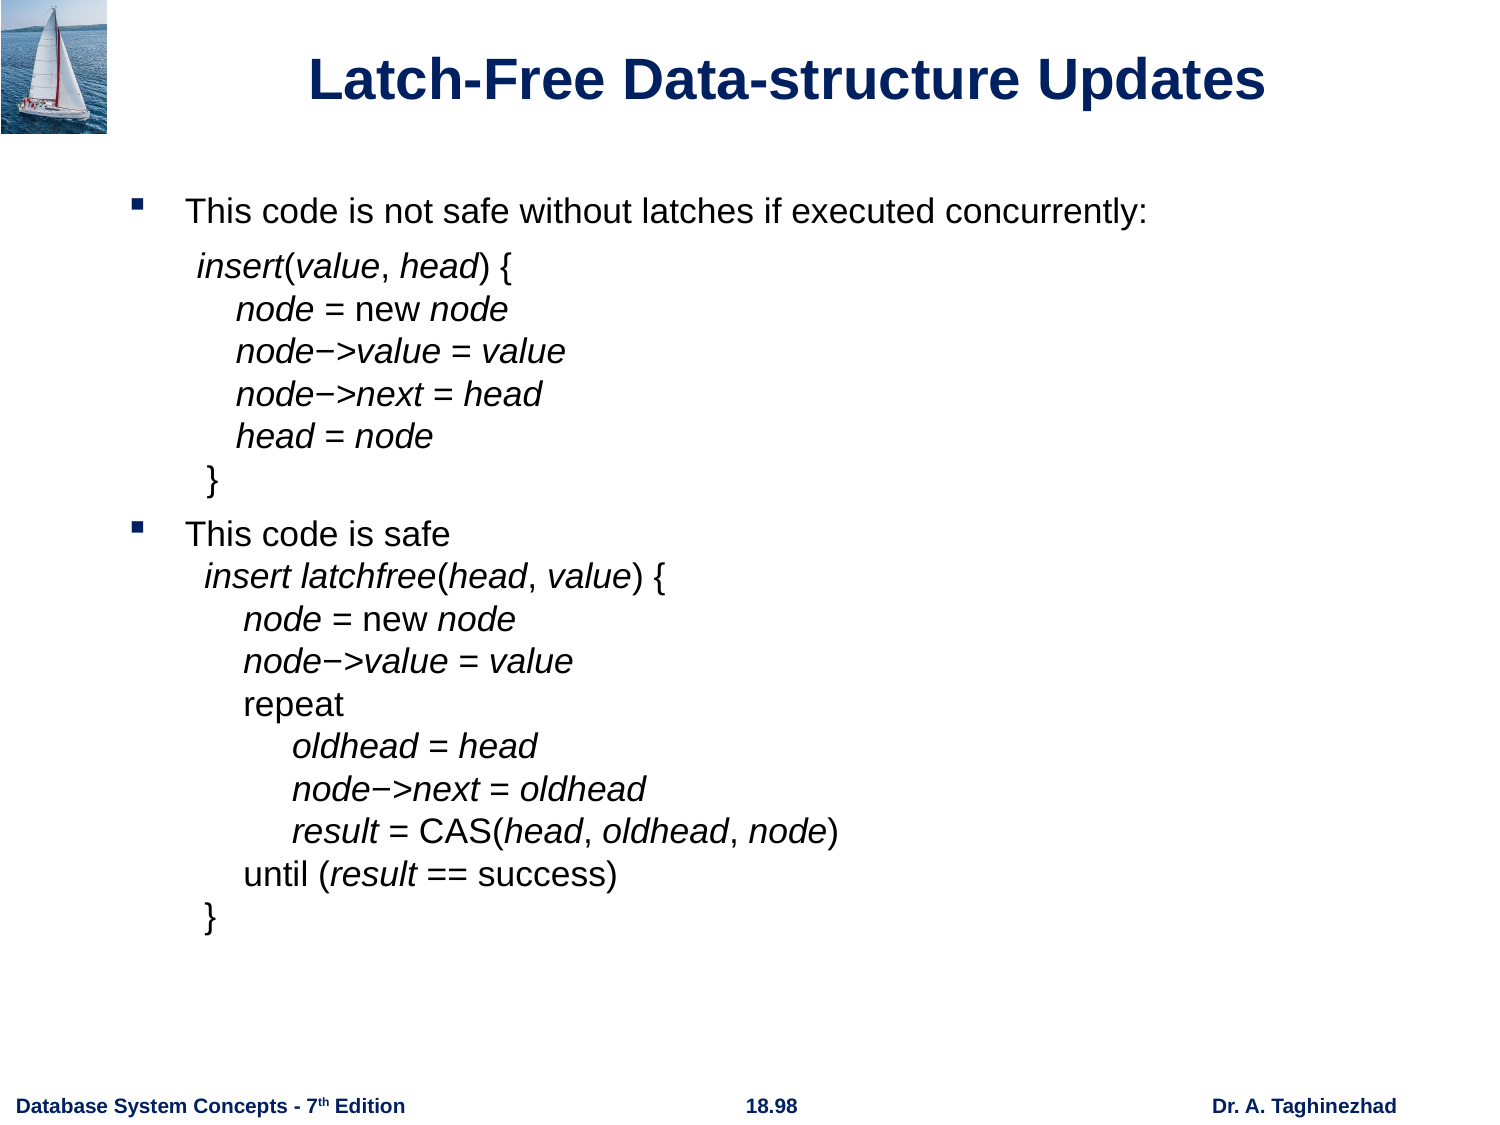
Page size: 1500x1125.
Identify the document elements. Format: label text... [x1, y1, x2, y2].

list This code is not safe without latches if executed concurrently: insert(value, head) { node = new node node−>value = value node−>next = head head = node } This code is safe insert latchfree(head, value) { node = new node node−>value = value repeat oldhead = head node−>next = oldhead result = CAS(head, oldhead, node) until (result == success) } [113, 180, 1451, 1062]
title Latch-Free Data-structure Updates [125, 18, 1452, 120]
picture [1, 0, 107, 134]
